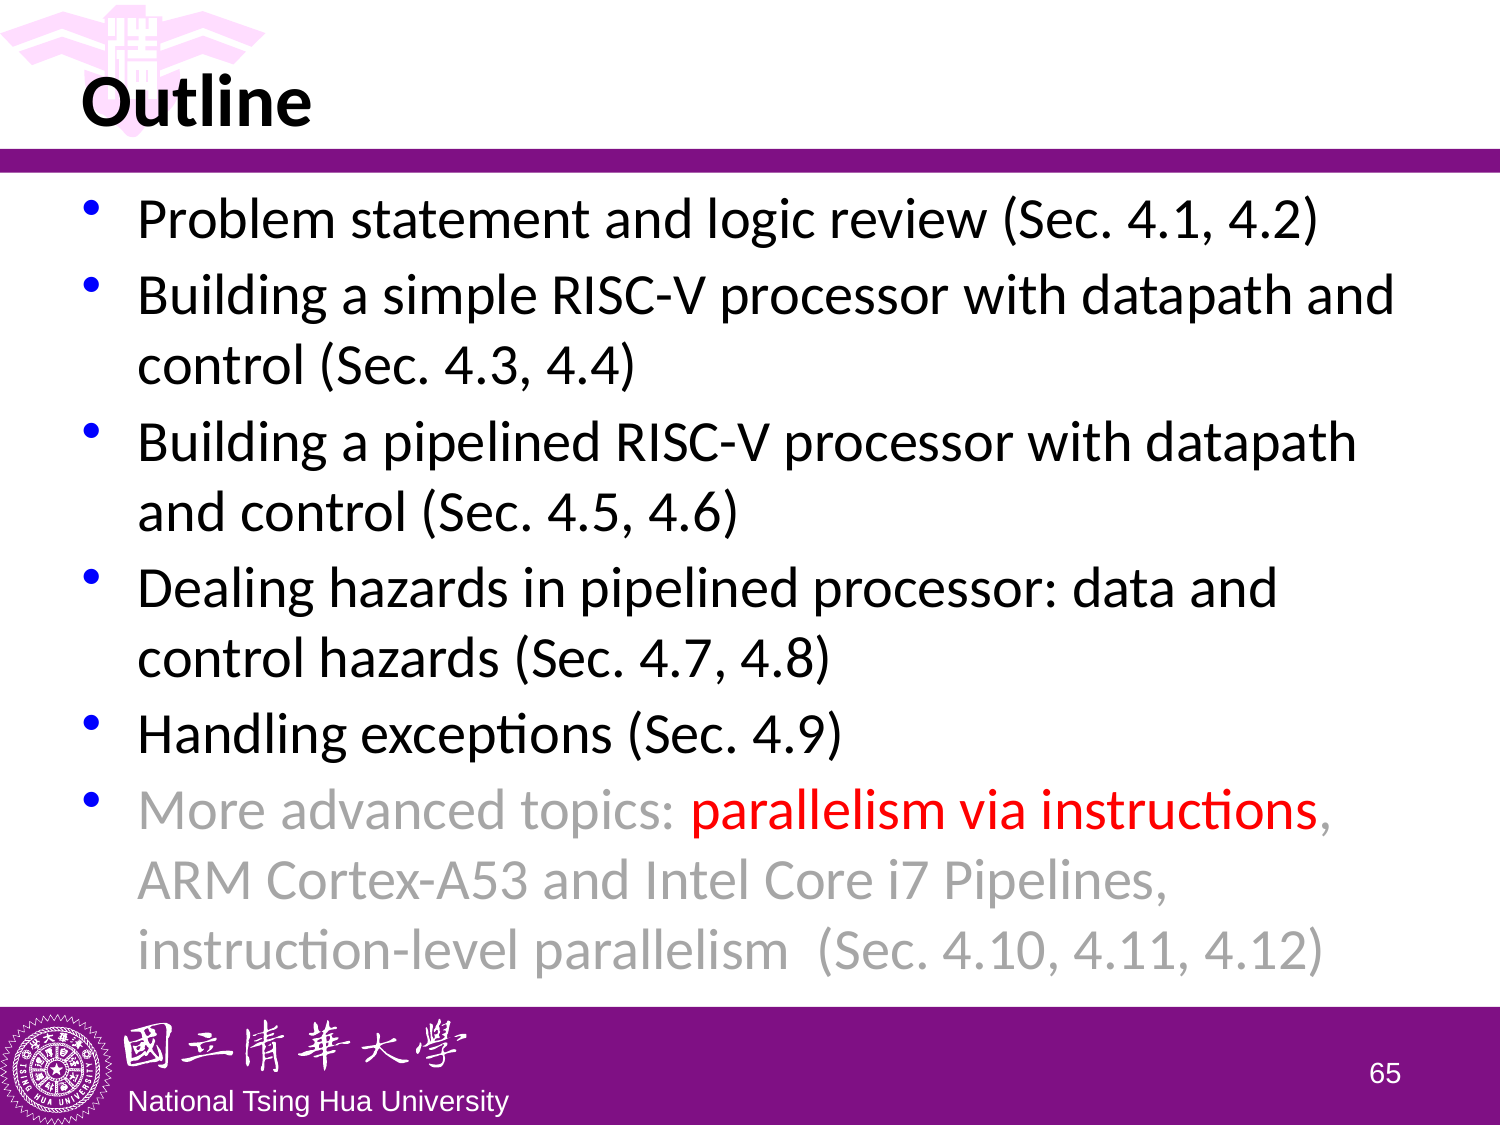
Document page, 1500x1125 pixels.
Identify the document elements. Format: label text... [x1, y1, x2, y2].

title Outline [66, 37, 1436, 149]
slide_number 64 [1104, 1021, 1417, 1097]
list Problem statement and logic review (Sec. 4.1, 4.2) Building a simple RISC-V processor with datapath and control (Sec. 4.3, 4.4) Building a pipelined RISC-V processor with datapath and control (Sec. 4.5, 4.6) Dealing hazards in pipelined processor: data and control hazards (Sec. 4.7, 4.8) Handling exceptions (Sec. 4.9) More advanced topics: parallelism via instructions, ARM Cortex-A53 and Intel Core i7 Pipelines, instruction-level parallelism (Sec. 4.10, 4.11, 4.12) [66, 172, 1436, 1003]
